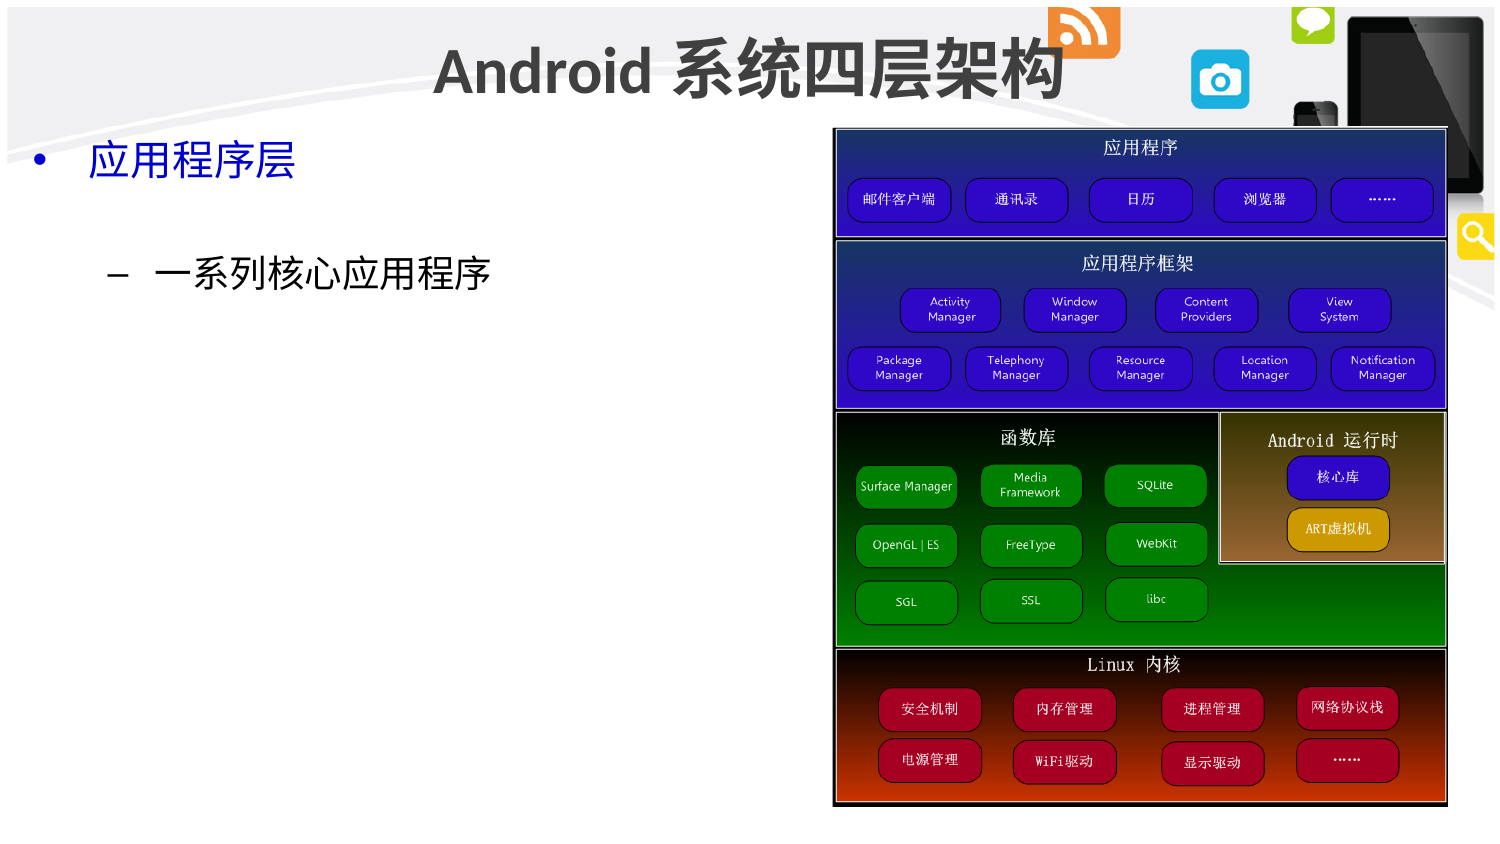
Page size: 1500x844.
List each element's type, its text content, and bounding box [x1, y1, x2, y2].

list 应用程序层 一系列核心应用程序 [17, 126, 786, 844]
picture [0, 0, 1500, 844]
title Android系统四层架构 [75, 20, 1425, 115]
